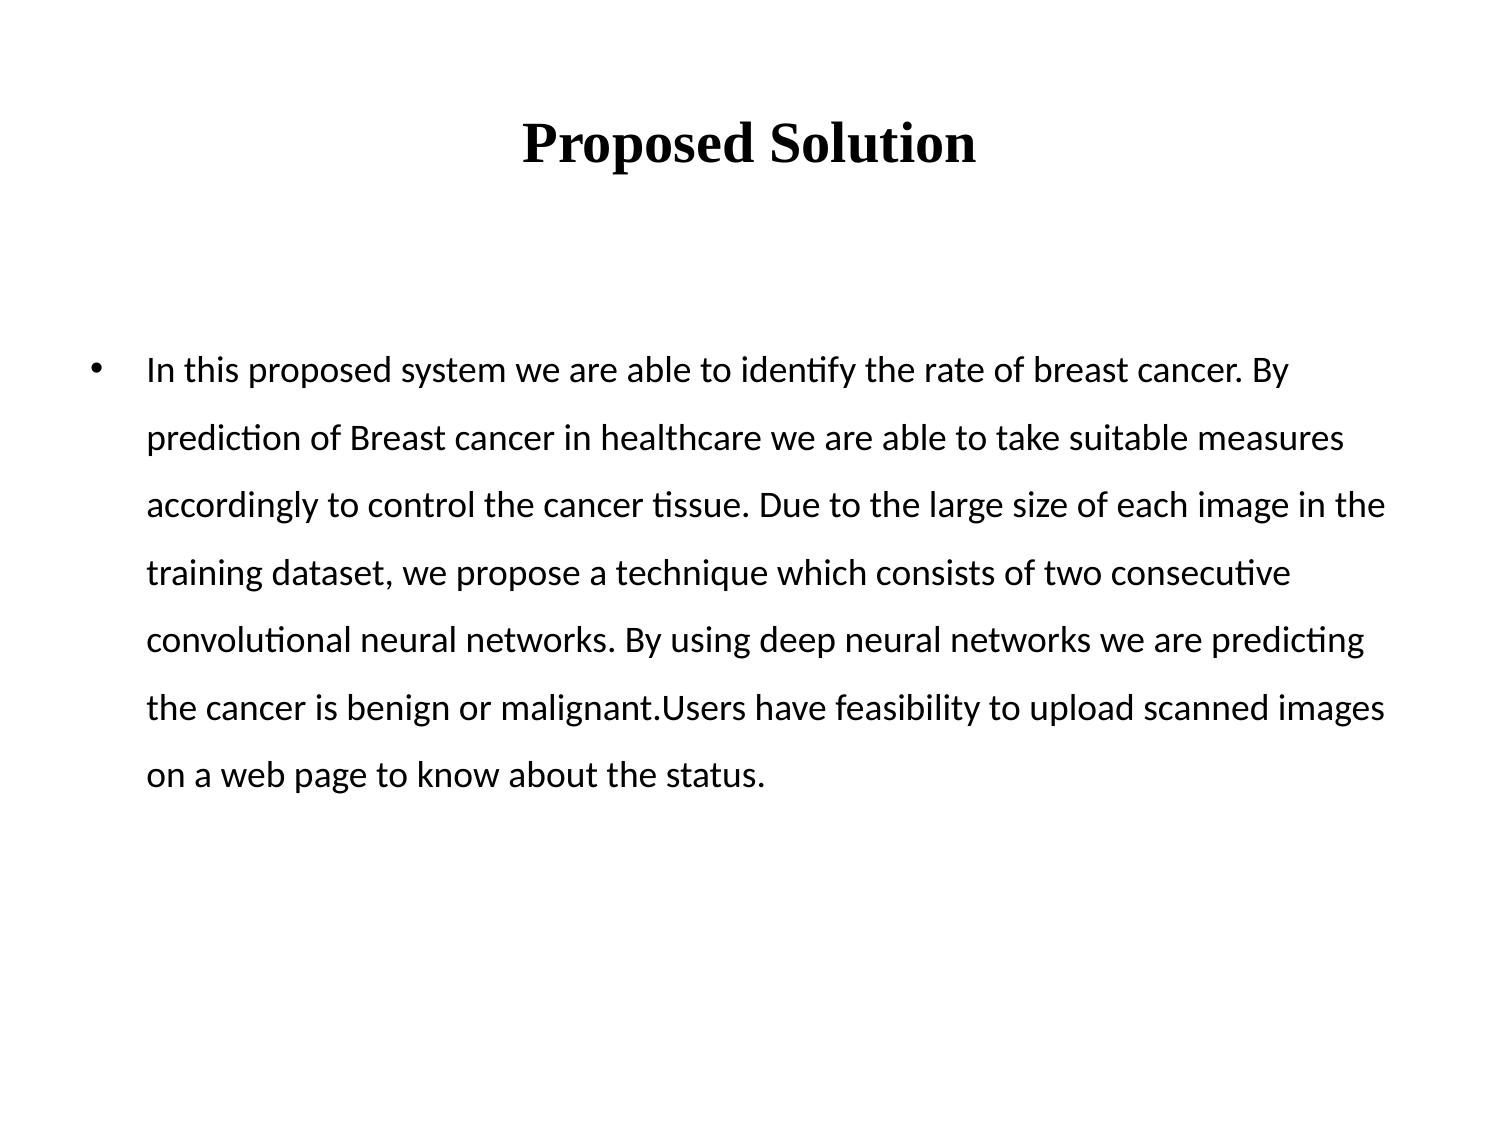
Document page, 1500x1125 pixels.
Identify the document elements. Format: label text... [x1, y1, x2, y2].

title Proposed Solution [75, 45, 1425, 233]
list In this proposed system we are able to identify the rate of breast cancer. By prediction of Breast cancer in healthcare we are able to take suitable measures accordingly to control the cancer tissue. Due to the large size of each image in the training dataset, we propose a technique which consists of two consecutive convolutional neural networks. By using deep neural networks we are predicting the cancer is benign or malignant.Users have feasibility to upload scanned images on a web page to know about the status. [75, 262, 1425, 1005]
